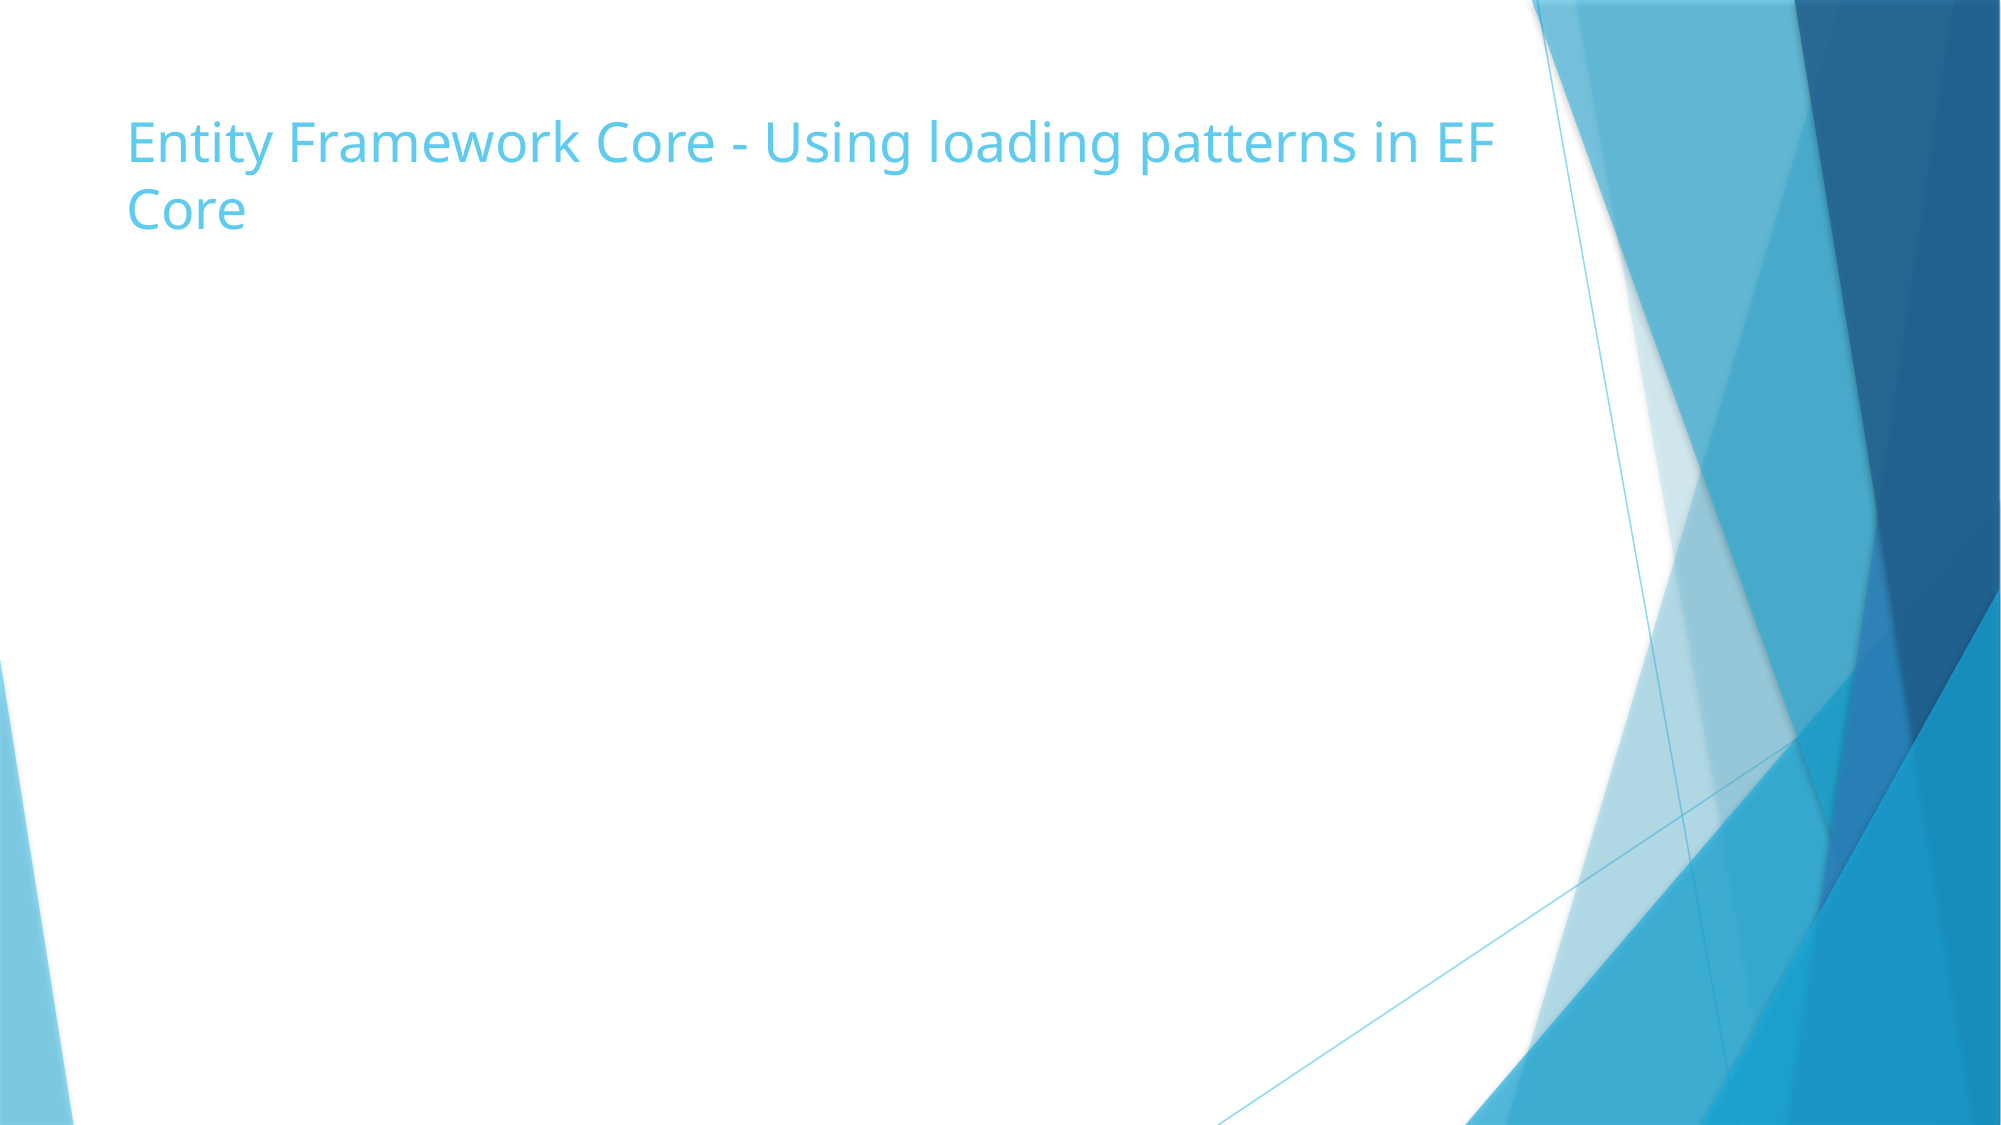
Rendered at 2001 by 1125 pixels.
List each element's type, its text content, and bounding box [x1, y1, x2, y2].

title Entity Framework Core - Using loading patterns in EF Core [111, 99, 1522, 317]
